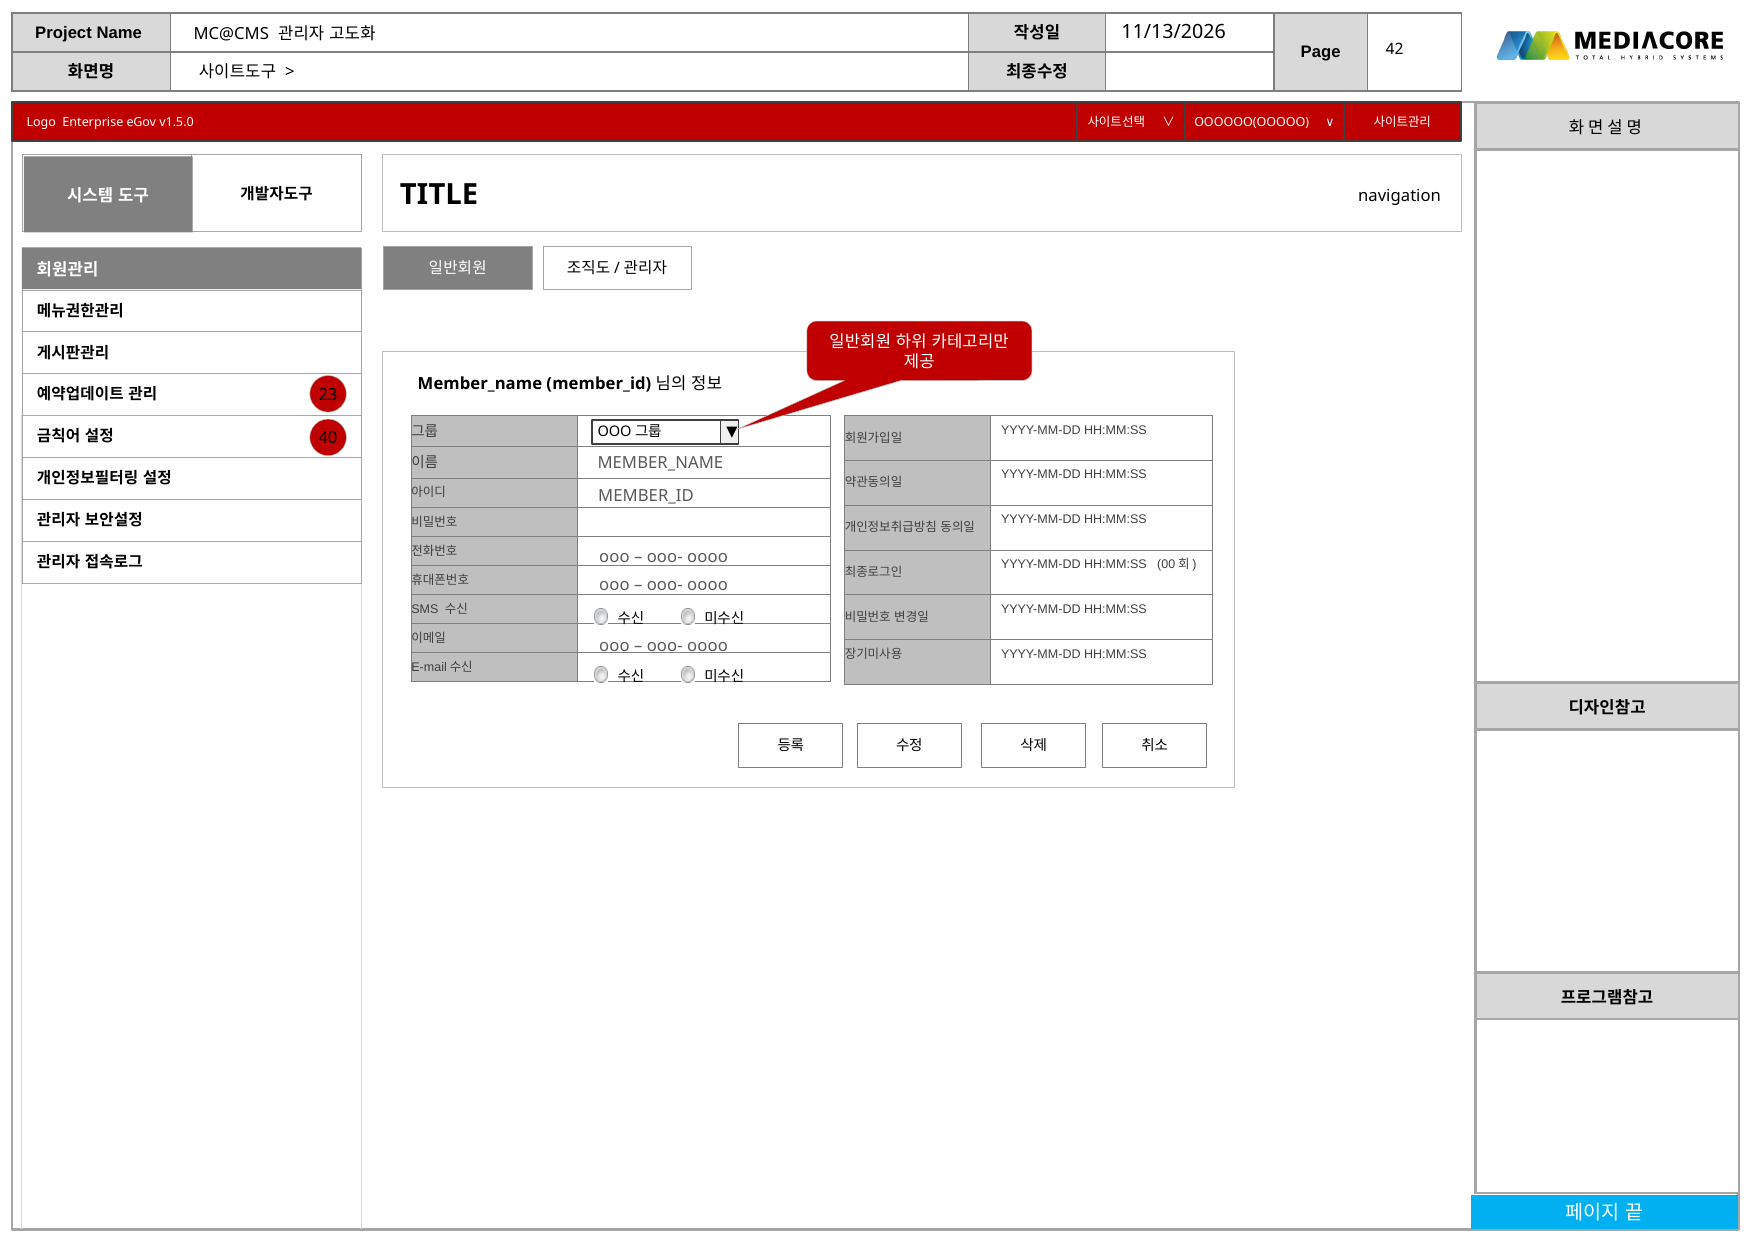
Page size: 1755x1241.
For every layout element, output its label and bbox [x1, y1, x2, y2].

table_cell [845, 595, 990, 639]
slide_number [1368, 32, 1460, 68]
table_cell [1477, 684, 1738, 728]
text_box [184, 53, 314, 89]
text_box [20, 245, 363, 291]
table_cell [845, 461, 990, 505]
table_cell [845, 640, 990, 684]
picture [1497, 31, 1723, 60]
table_cell [845, 551, 990, 594]
text_box [383, 246, 532, 290]
text_box [380, 318, 1236, 789]
text_box [307, 416, 349, 458]
text_box [307, 373, 349, 415]
table_cell [1477, 1020, 1738, 1192]
table_cell [1477, 974, 1738, 1018]
text_box [542, 246, 692, 290]
table_cell [991, 640, 1212, 684]
table_header [845, 416, 990, 460]
slide_number [1106, 14, 1274, 50]
table_cell [991, 461, 1212, 505]
table_cell [991, 506, 1212, 550]
table_cell [1477, 731, 1738, 971]
text_box [22, 154, 195, 234]
table_cell [991, 595, 1212, 639]
table_cell [1477, 151, 1738, 681]
table_header [1477, 104, 1738, 148]
table_cell [991, 551, 1212, 594]
table_header [991, 416, 1212, 460]
table_cell [845, 506, 990, 550]
